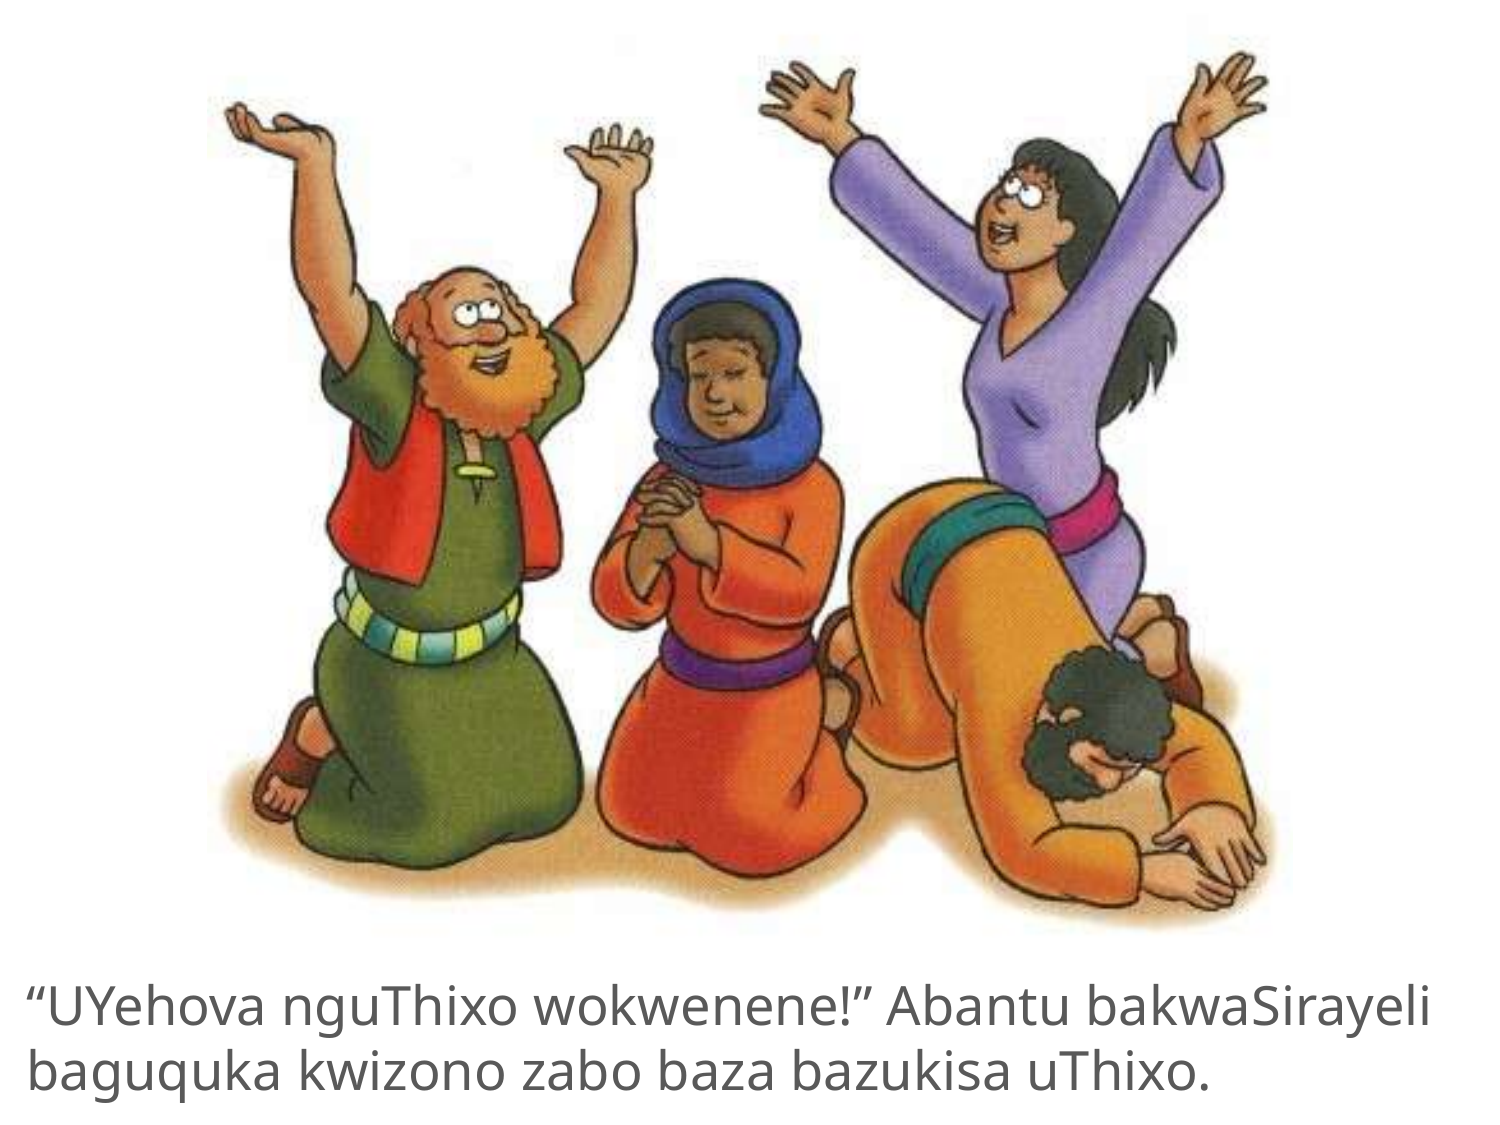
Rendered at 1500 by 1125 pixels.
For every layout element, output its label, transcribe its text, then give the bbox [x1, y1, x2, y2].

picture [207, 0, 1293, 953]
text_box “UYehova nguThixo wokwenene!” Abantu bakwaSirayeli baguquka kwizono zabo baza bazukisa uThixo. [11, 964, 1498, 1109]
